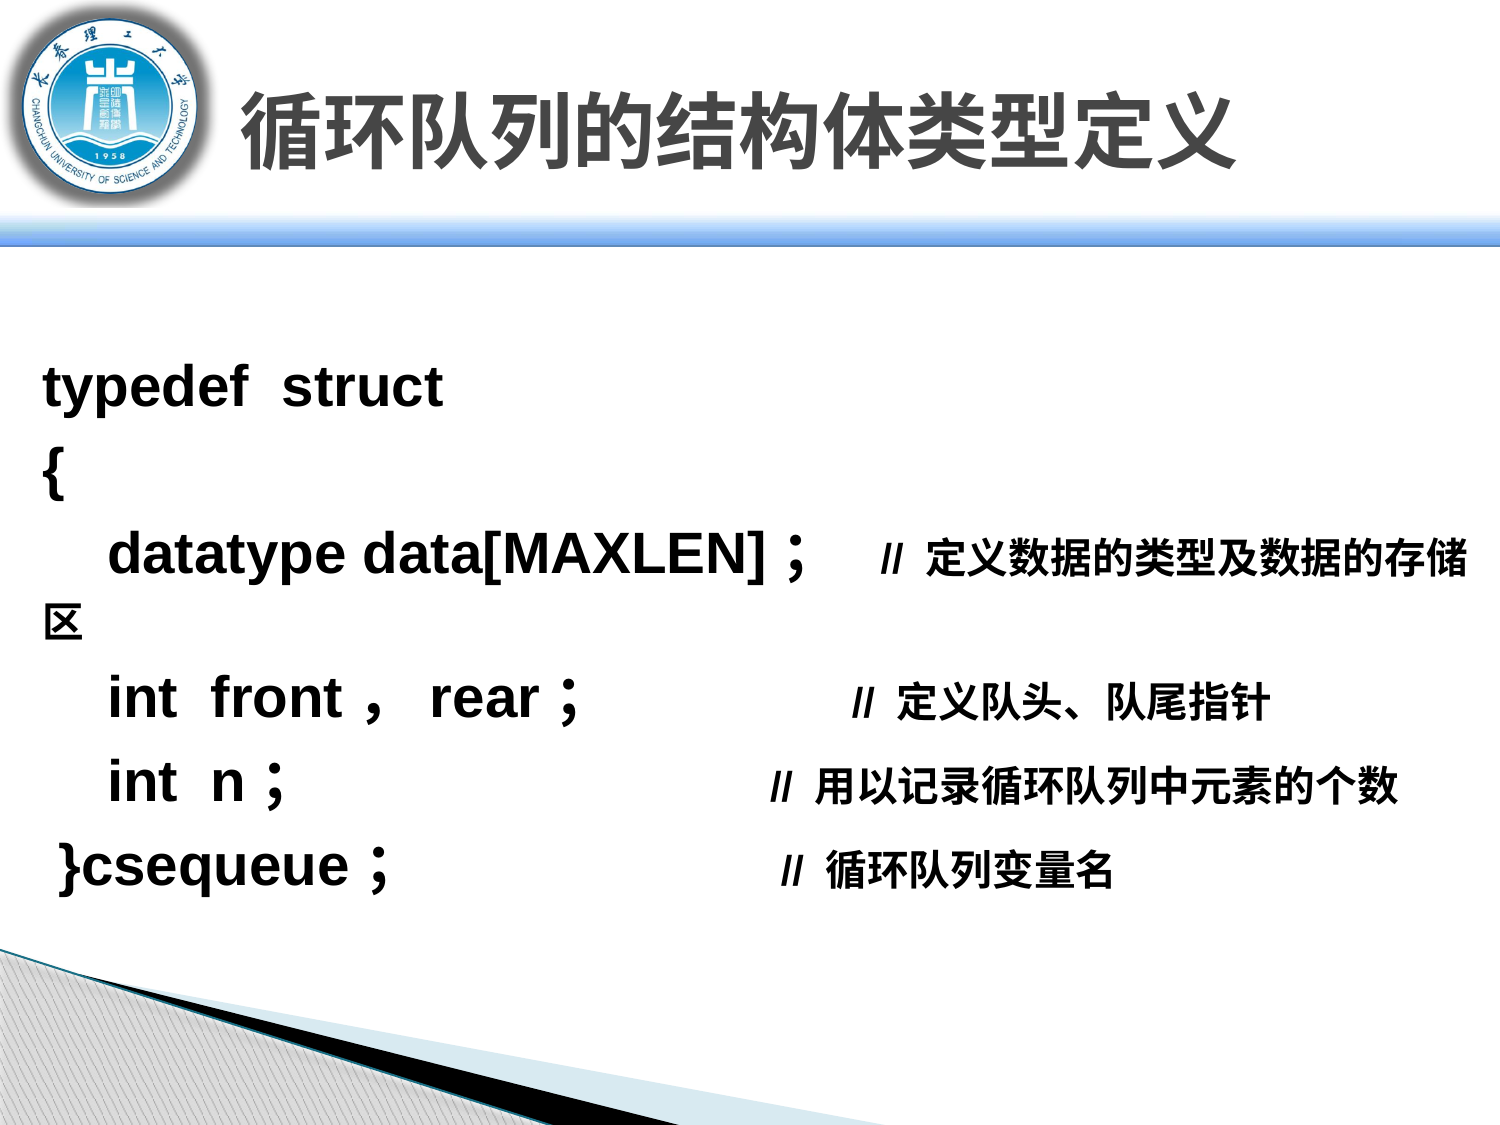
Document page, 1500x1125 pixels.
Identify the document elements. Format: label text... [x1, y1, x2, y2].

text_box typedef struct { datatype data[MAXLEN]； // 定义数据的类型及数据的存储区 int front，rear； // 定义队头、队尾指针 int n； // 用以记录循环队列中元素的个数 }csequeue； // 循环队列变量名 [9, 326, 1500, 989]
text_box [112, 99, 224, 160]
picture [21, 18, 198, 194]
picture [0, 208, 1500, 247]
text_box 循环队列的结构体类型定义 [224, 54, 1500, 205]
